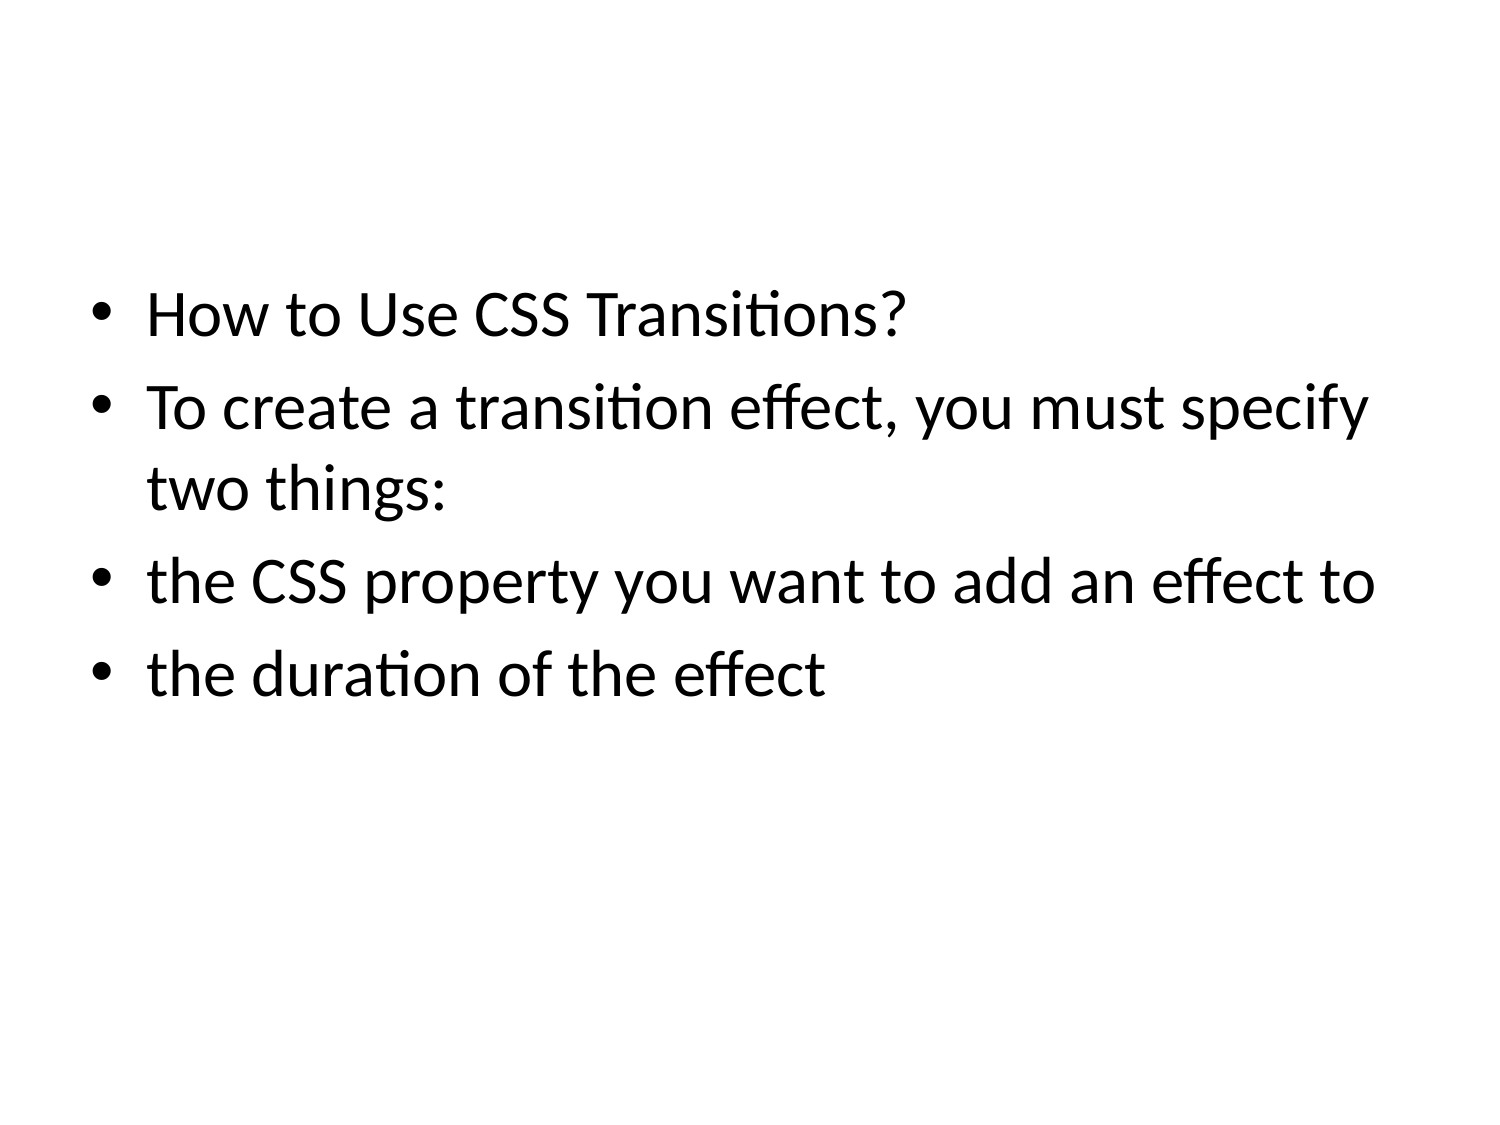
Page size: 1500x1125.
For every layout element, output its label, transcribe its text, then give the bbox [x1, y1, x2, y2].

list How to Use CSS Transitions? To create a transition effect, you must specify two things: the CSS property you want to add an effect to the duration of the effect [75, 262, 1425, 1005]
